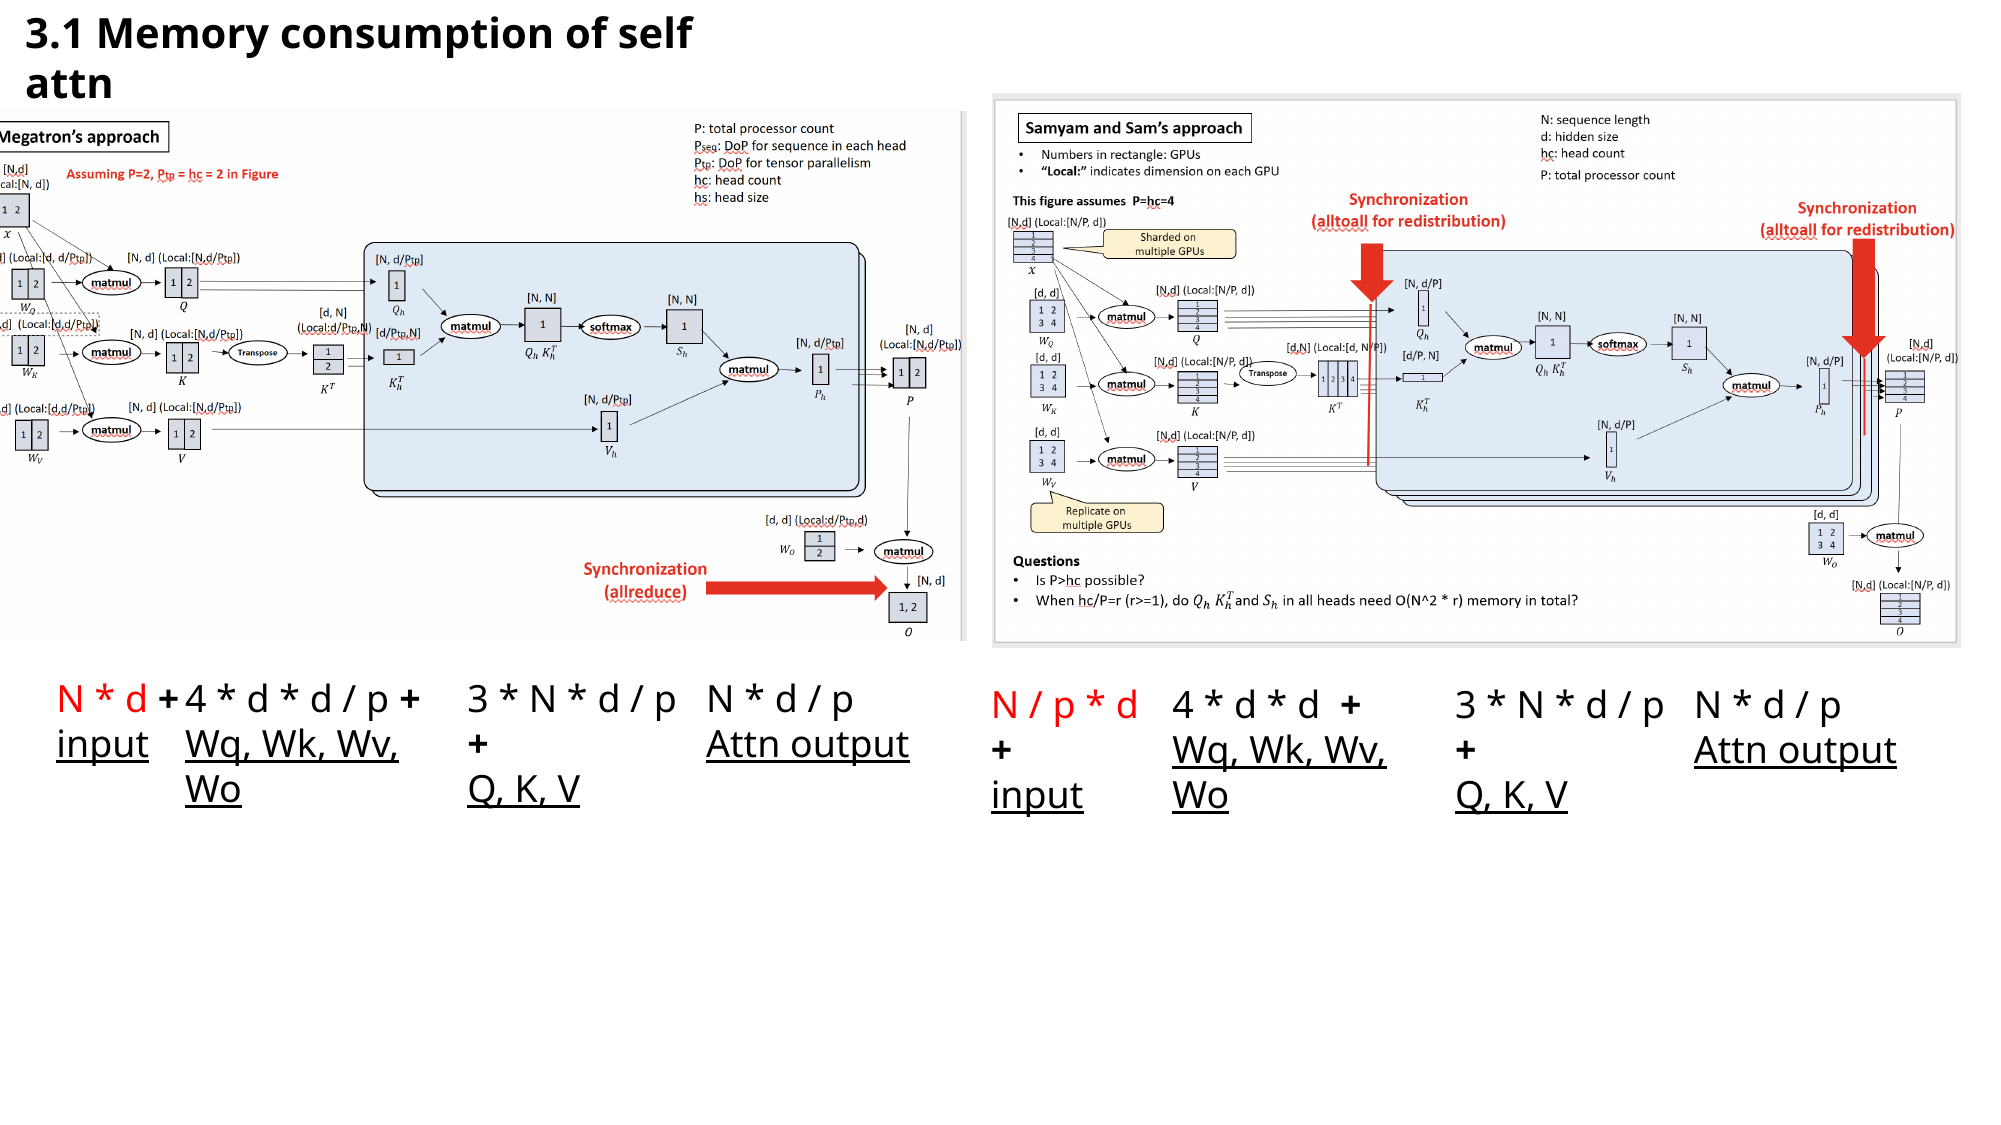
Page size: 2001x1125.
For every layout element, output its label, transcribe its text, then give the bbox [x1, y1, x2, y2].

text_box N * d / p Attn output [691, 667, 948, 772]
text_box N / p * d + input [976, 673, 1157, 824]
text_box 3 * N * d / p + Q, K, V [452, 667, 709, 817]
text_box 4 * d * d + Wq, Wk, Wv, Wo [1157, 673, 1440, 824]
text_box N * d + input [41, 667, 170, 772]
text_box 3 * N * d / p + Q, K, V [1440, 673, 1696, 824]
picture [0, 110, 967, 641]
picture [991, 92, 1962, 649]
text_box 3.1 Memory consumption of self attn [10, 0, 754, 110]
text_box N * d / p Attn output [1679, 673, 1935, 779]
text_box 4 * d * d / p + Wq, Wk, Wv, Wo [170, 667, 452, 817]
